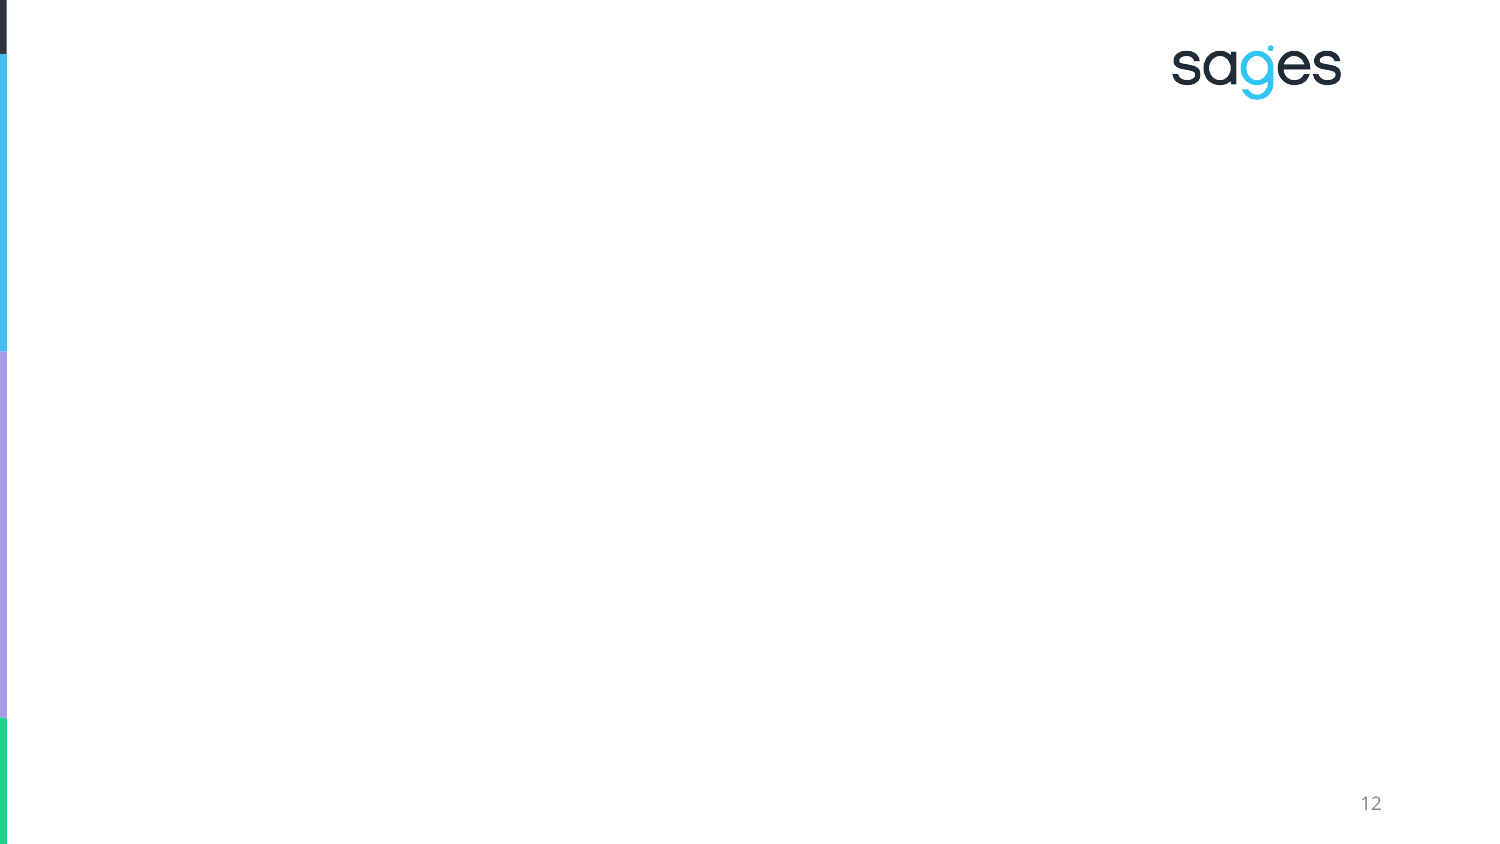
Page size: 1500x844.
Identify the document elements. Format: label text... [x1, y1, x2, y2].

picture [1172, 45, 1341, 100]
slide_number ‹#› [1059, 782, 1397, 827]
